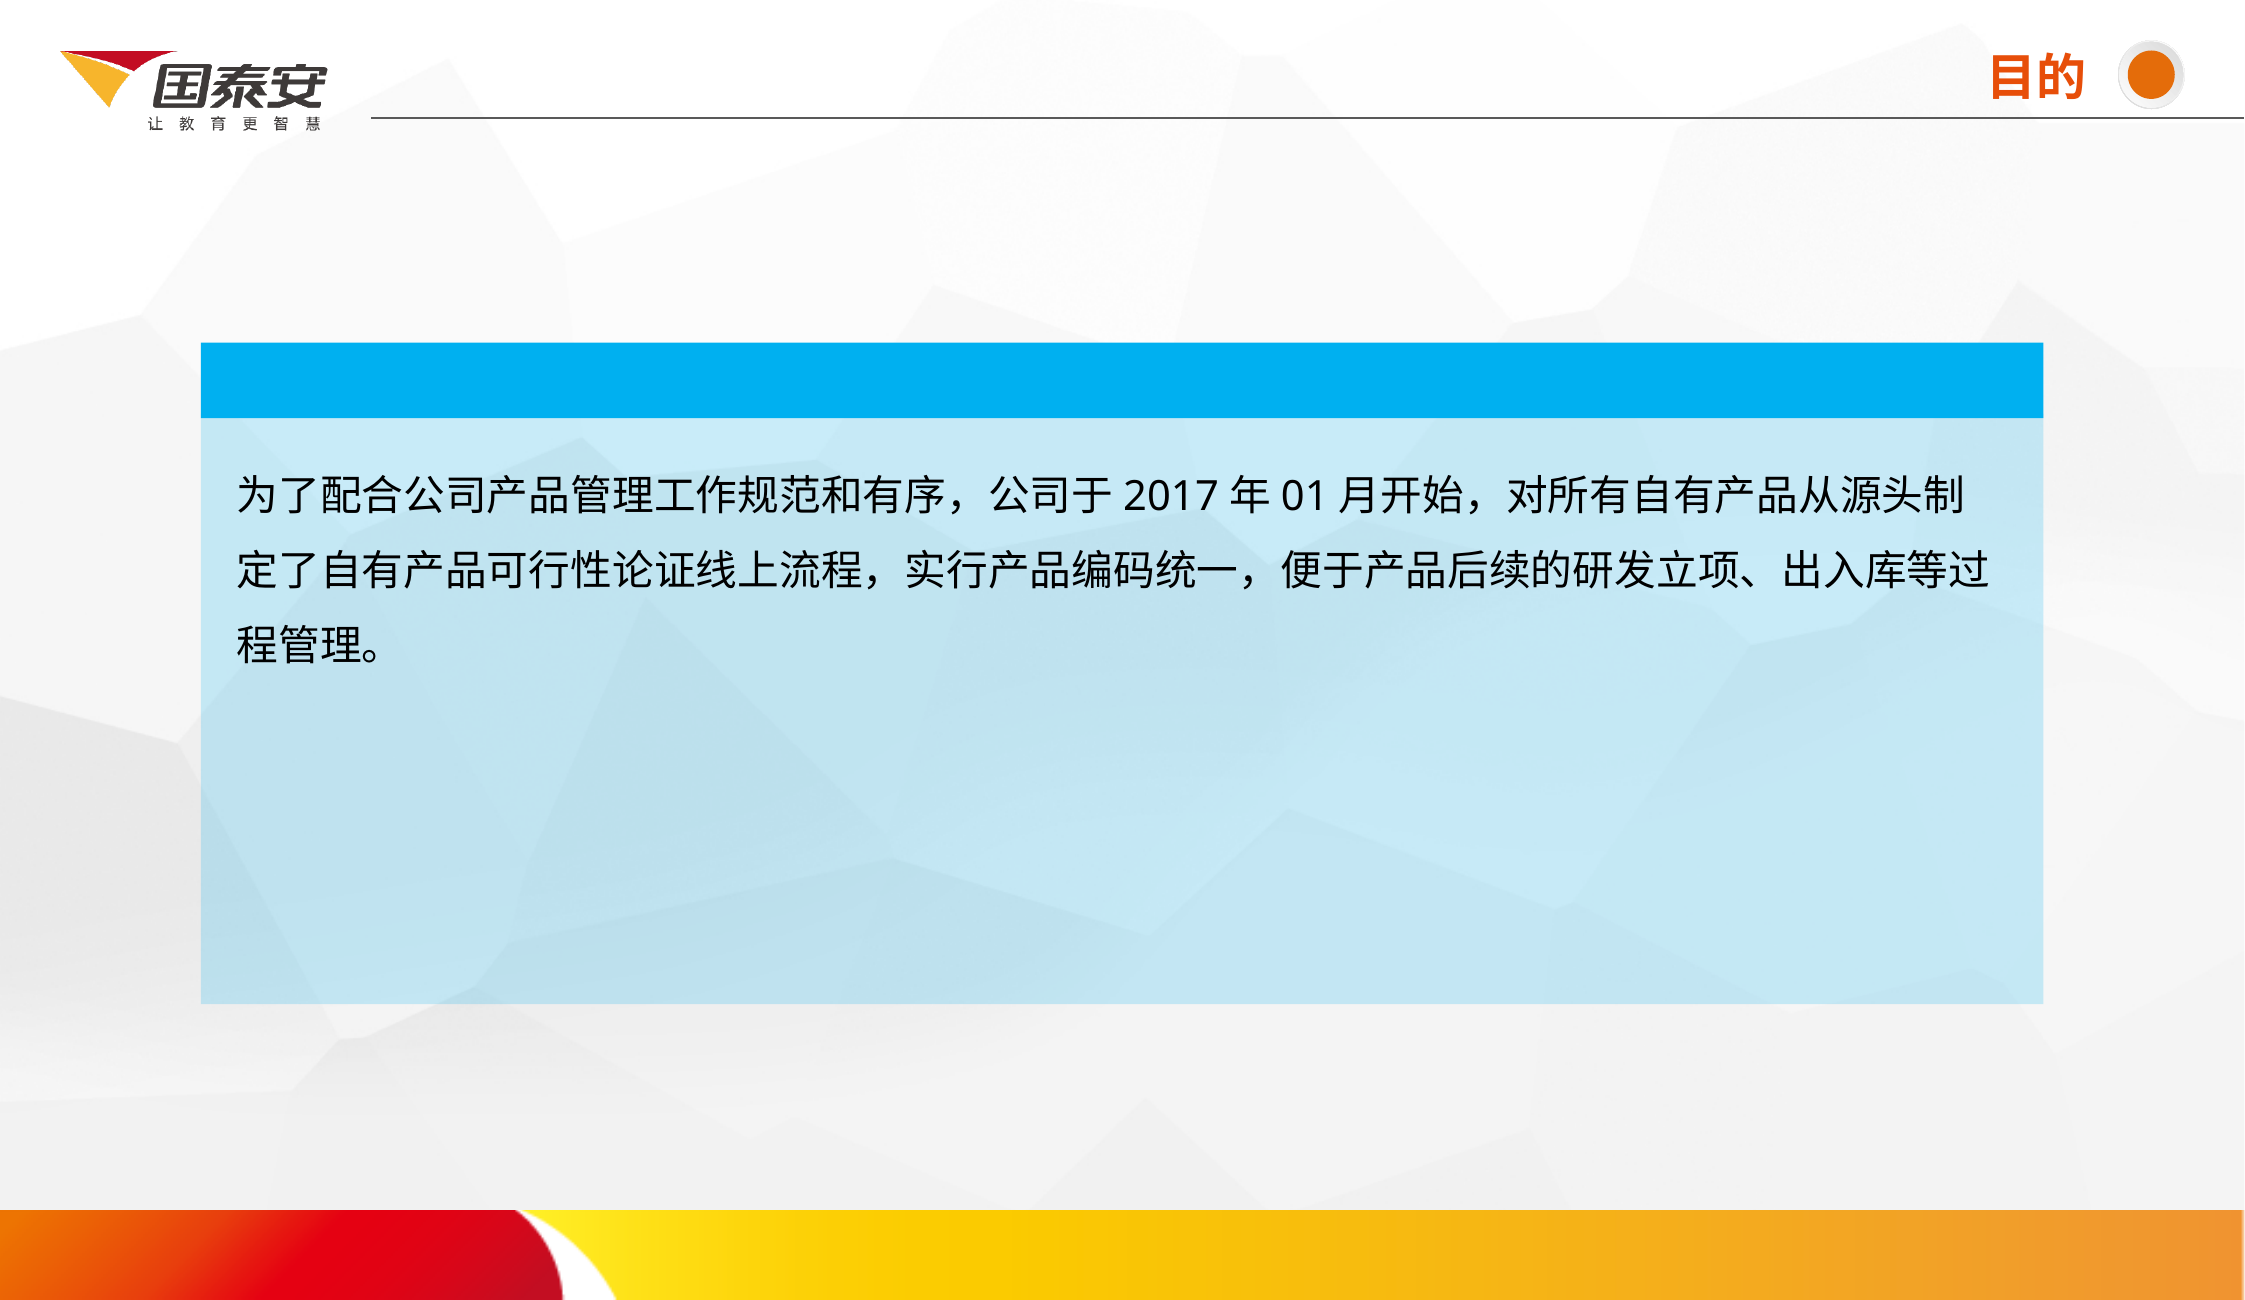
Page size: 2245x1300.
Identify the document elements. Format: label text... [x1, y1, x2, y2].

text_box [200, 342, 2044, 419]
text_box [199, 411, 2046, 1006]
list 目的 [1334, 37, 2101, 121]
text_box 为了配合公司产品管理工作规范和有序，公司于2017年01月开始，对所有自有产品从源头制定了自有产品可行性论证线上流程，实行产品编码统一，便于产品后续的研发立项、出入库等过程管理。 [221, 436, 2020, 677]
picture [0, 0, 2245, 1300]
